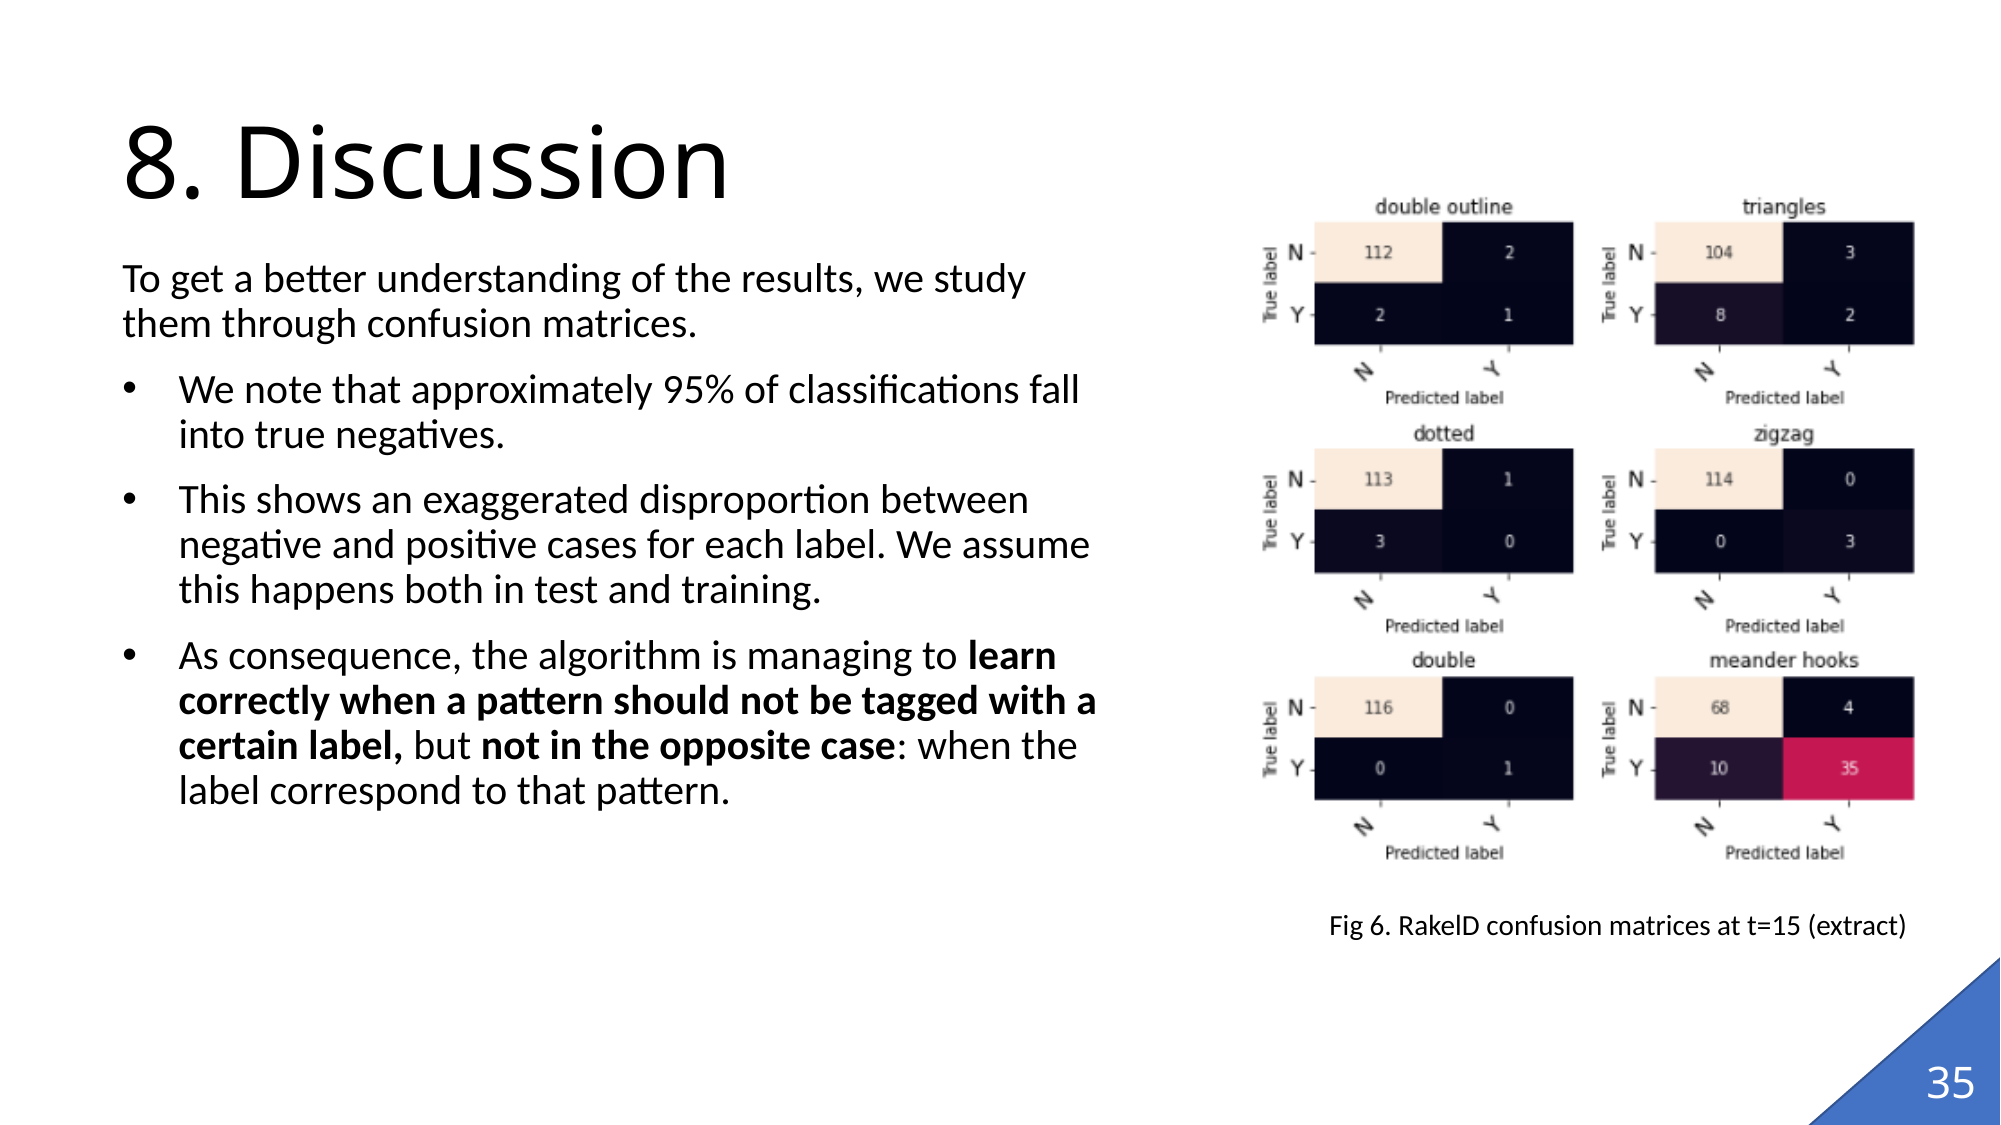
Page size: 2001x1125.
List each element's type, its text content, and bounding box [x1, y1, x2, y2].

text_box [1808, 957, 2000, 1125]
text_box [835, 385, 867, 447]
text_box [477, 338, 508, 399]
text_box [664, 662, 695, 723]
subtitle To get a better understanding of the results, we study them through confusion matrices. We note that approximately 95% of classifications fall into true negatives. This shows an exaggerated disproportion between negative and positive cases for each label. We assume this happens both in test and training. As consequence, the algorithm is managing to learn correctly when a pattern should not be tagged with a certain label, but not in the opposite case: when the label correspond to that pattern. [107, 248, 1133, 1012]
text_box Fig 6. RakelD confusion matrices at t=15 (extract) [1175, 899, 2000, 949]
title 8. Discussion [107, 78, 1820, 228]
picture [1248, 194, 1942, 876]
text_box 35 [1911, 1039, 2000, 1125]
